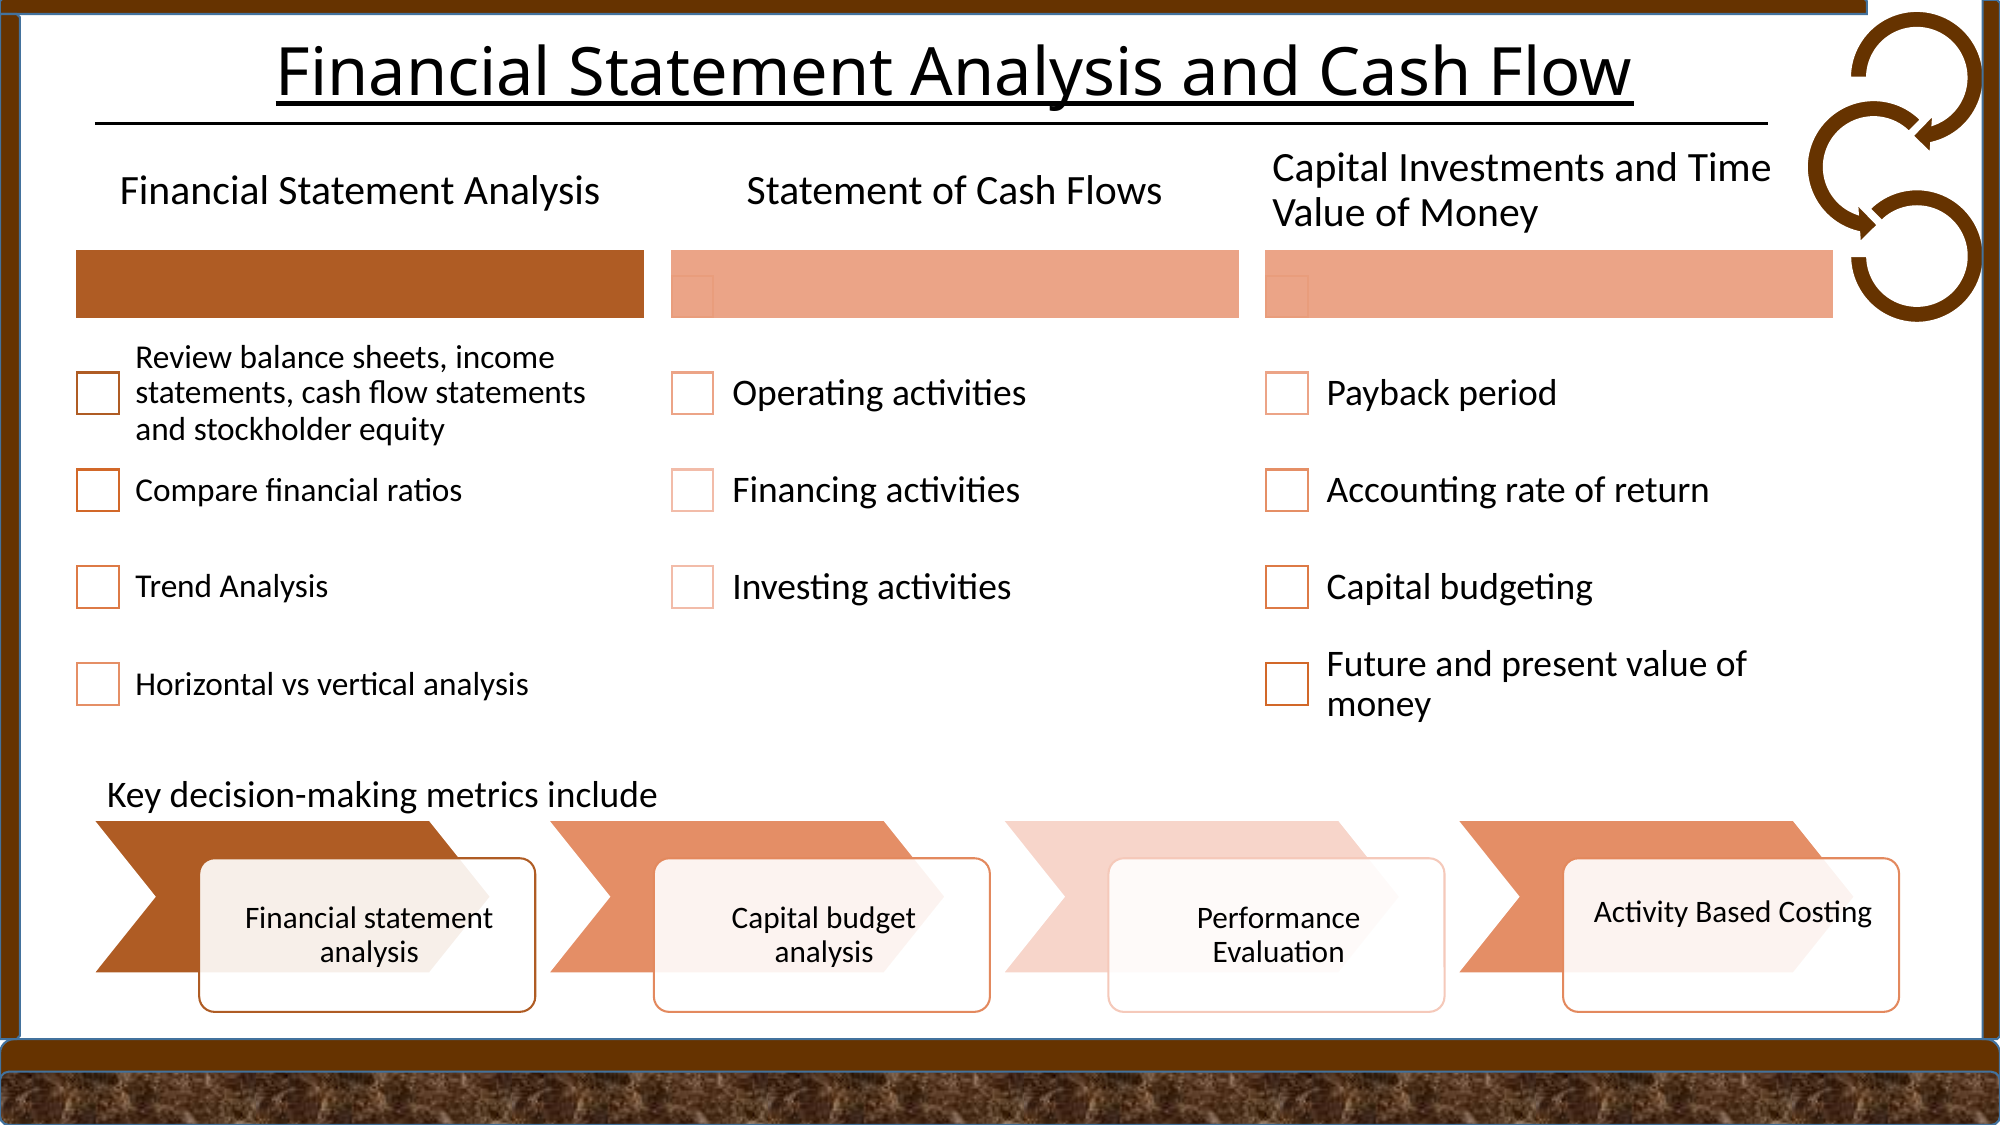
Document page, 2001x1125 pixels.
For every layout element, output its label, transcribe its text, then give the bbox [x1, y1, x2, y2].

text_box [0, 12, 21, 1041]
text_box [1981, 323, 2000, 1041]
text_box Key decision-making metrics include [92, 762, 726, 808]
text_box [0, 1070, 2000, 1125]
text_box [50, 130, 1859, 734]
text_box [92, 808, 1901, 1023]
title Financial Statement Analysis and Cash Flow [42, 16, 1652, 133]
text_box [0, 1038, 2000, 1074]
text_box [1652, 0, 2000, 323]
text_box [0, 0, 1652, 16]
